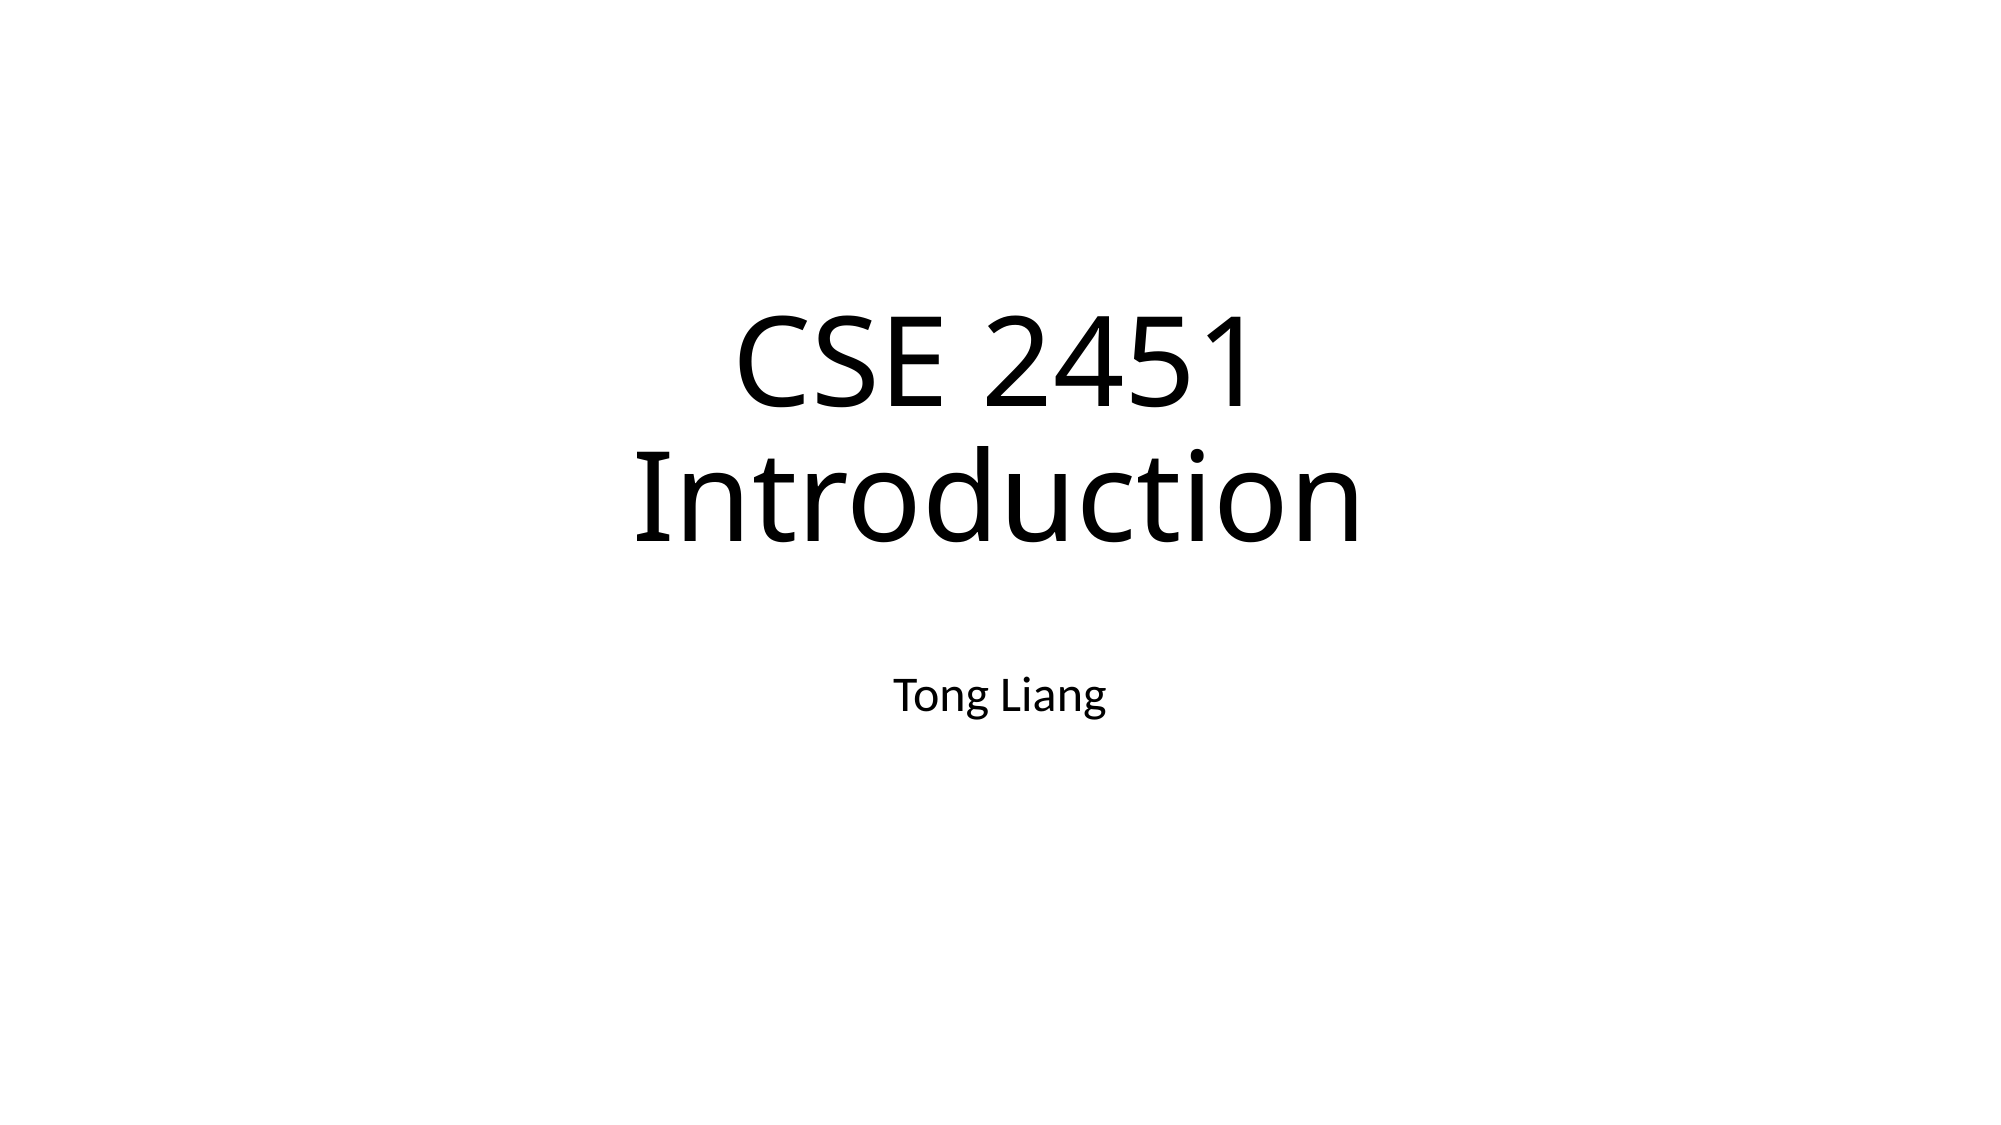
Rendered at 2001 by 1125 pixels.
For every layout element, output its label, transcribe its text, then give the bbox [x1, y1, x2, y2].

subtitle Tong Liang [249, 660, 1750, 863]
title CSE 2451 Introduction [249, 184, 1750, 576]
